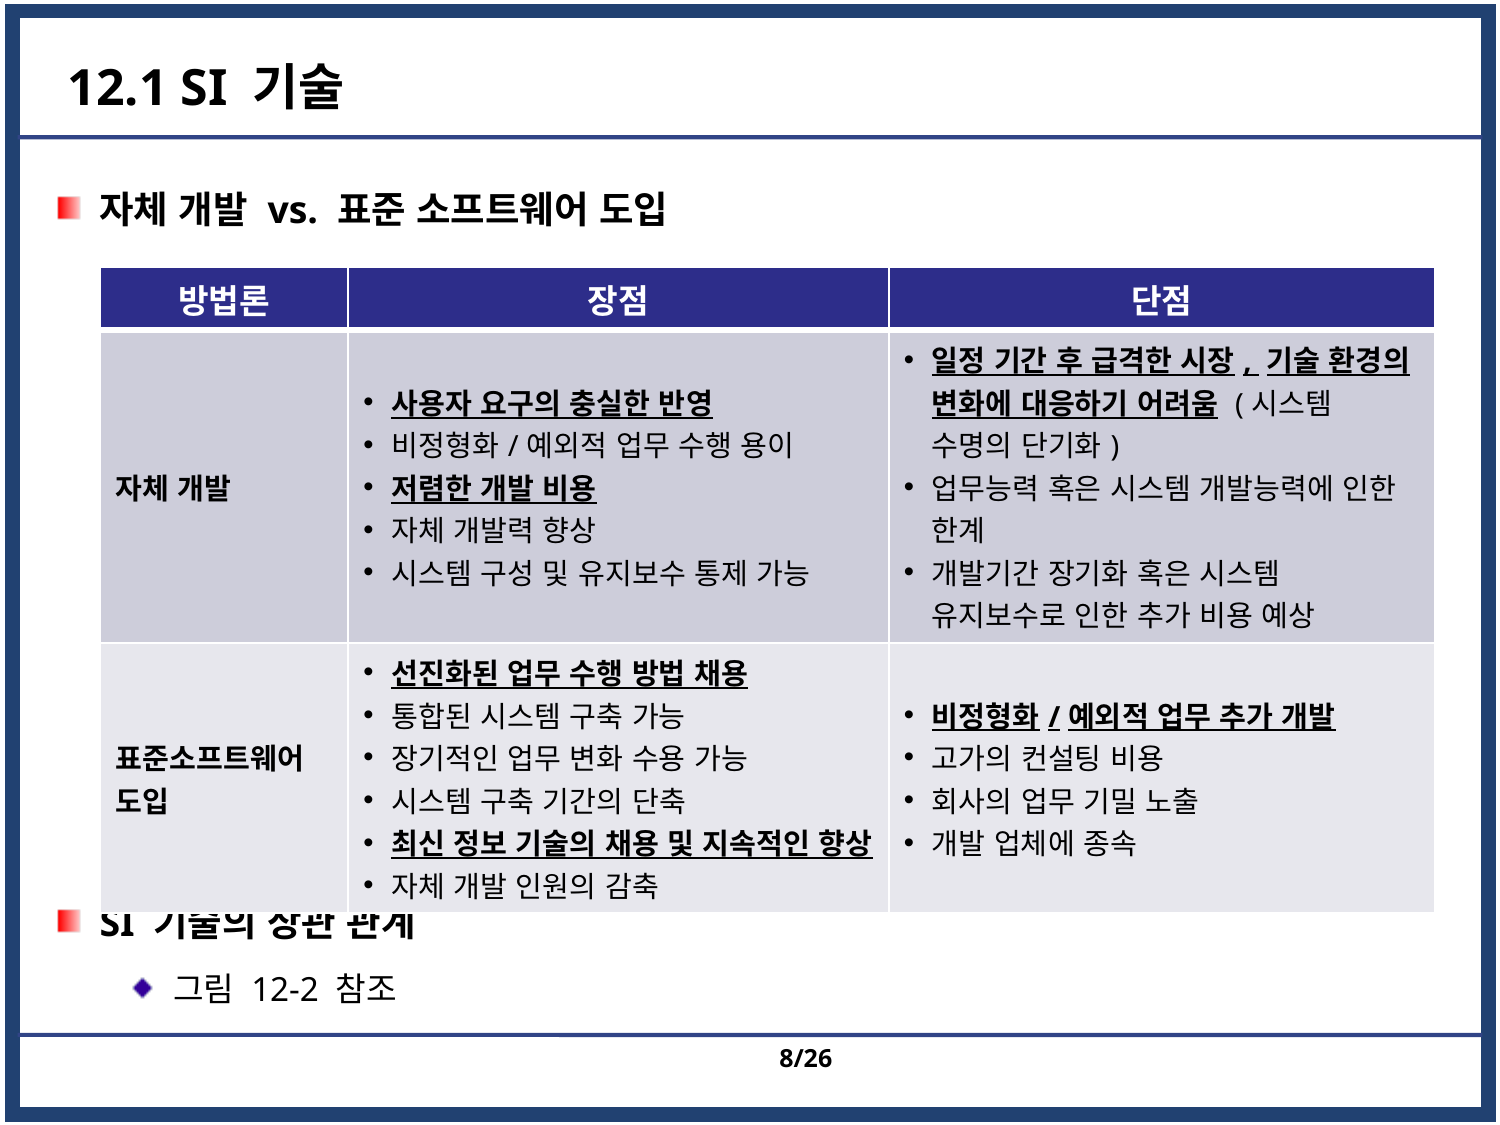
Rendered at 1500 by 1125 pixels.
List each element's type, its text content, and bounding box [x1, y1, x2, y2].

table_header 단점 [890, 268, 1434, 327]
table_header 방법론 [101, 268, 347, 327]
picture [56, 195, 83, 222]
picture [56, 908, 83, 935]
table_cell 사용자 요구의 충실한 반영 비정형화/예외적 업무 수행 용이 저렴한 개발 비용 자체 개발력 향상 시스템 구성 및 유지보수 통제 가능 [349, 333, 888, 642]
table_header 장점 [349, 268, 888, 327]
list 자체 개발 vs. 표준 소프트웨어 도입 SI 기술의 상관 관계 그림 12-2 참조 [41, 160, 1424, 1012]
picture [131, 976, 155, 1001]
table_cell 비정형화/예외적 업무 추가 개발 고가의 컨설팅 비용 회사의 업무 기밀 노출 개발 업체에 종속 [890, 644, 1434, 912]
title 12.1 SI 기술 [52, 45, 1223, 126]
table_cell 선진화된 업무 수행 방법 채용 통합된 시스템 구축 가능 장기적인 업무 변화 수용 가능 시스템 구축 기간의 단축 최신 정보 기술의 채용 및 지속적인 향상 자체 개발 인원의 감축 [349, 644, 888, 912]
table_cell 표준소프트웨어 도입 [101, 644, 347, 912]
table_cell 자체 개발 [101, 333, 347, 642]
table_cell 일정 기간 후 급격한 시장, 기술 환경의 변화에 대응하기 어려움 (시스템 수명의 단기화) 업무능력 혹은 시스템 개발능력에 인한 한계 개발기간 장기화 혹은 시스템 유지보수로 인한 추가 비용 예상 [890, 333, 1434, 642]
